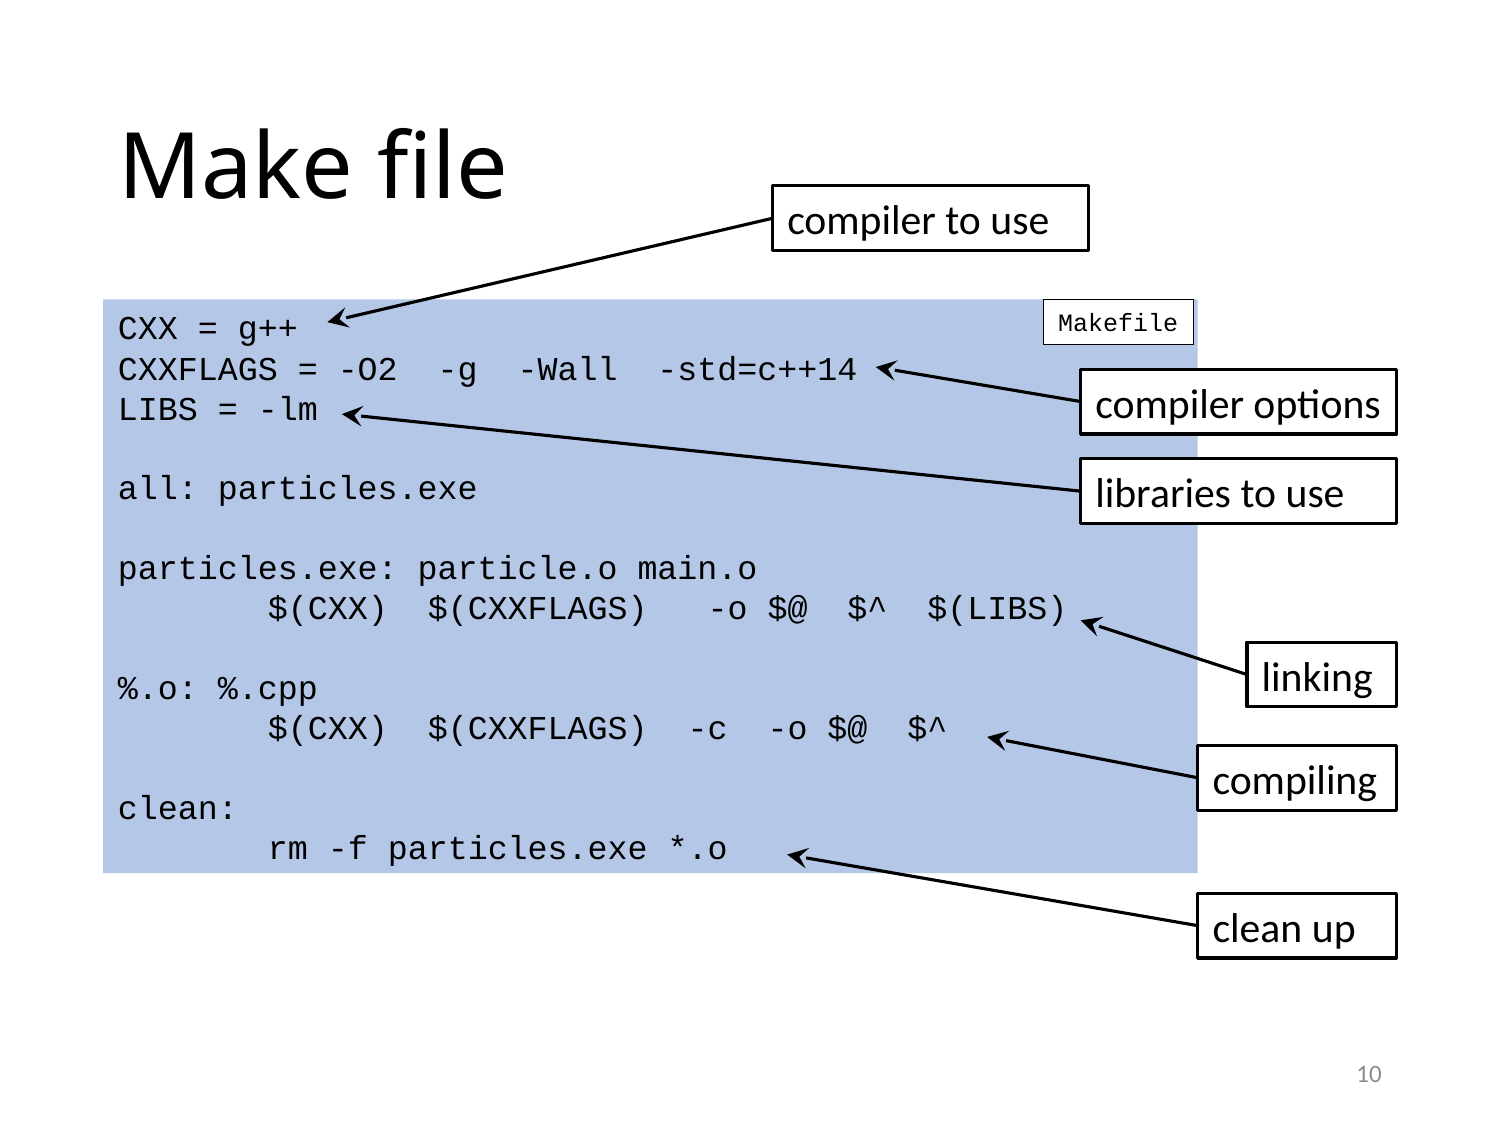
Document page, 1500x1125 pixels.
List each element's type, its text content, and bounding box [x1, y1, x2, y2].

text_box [103, 299, 1198, 881]
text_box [327, 185, 1089, 323]
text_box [875, 366, 1397, 414]
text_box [787, 854, 1397, 959]
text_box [1080, 620, 1397, 708]
title Make file [103, 59, 1397, 278]
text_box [341, 414, 1397, 525]
slide_number 10 [1059, 1042, 1397, 1103]
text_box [987, 736, 1397, 811]
